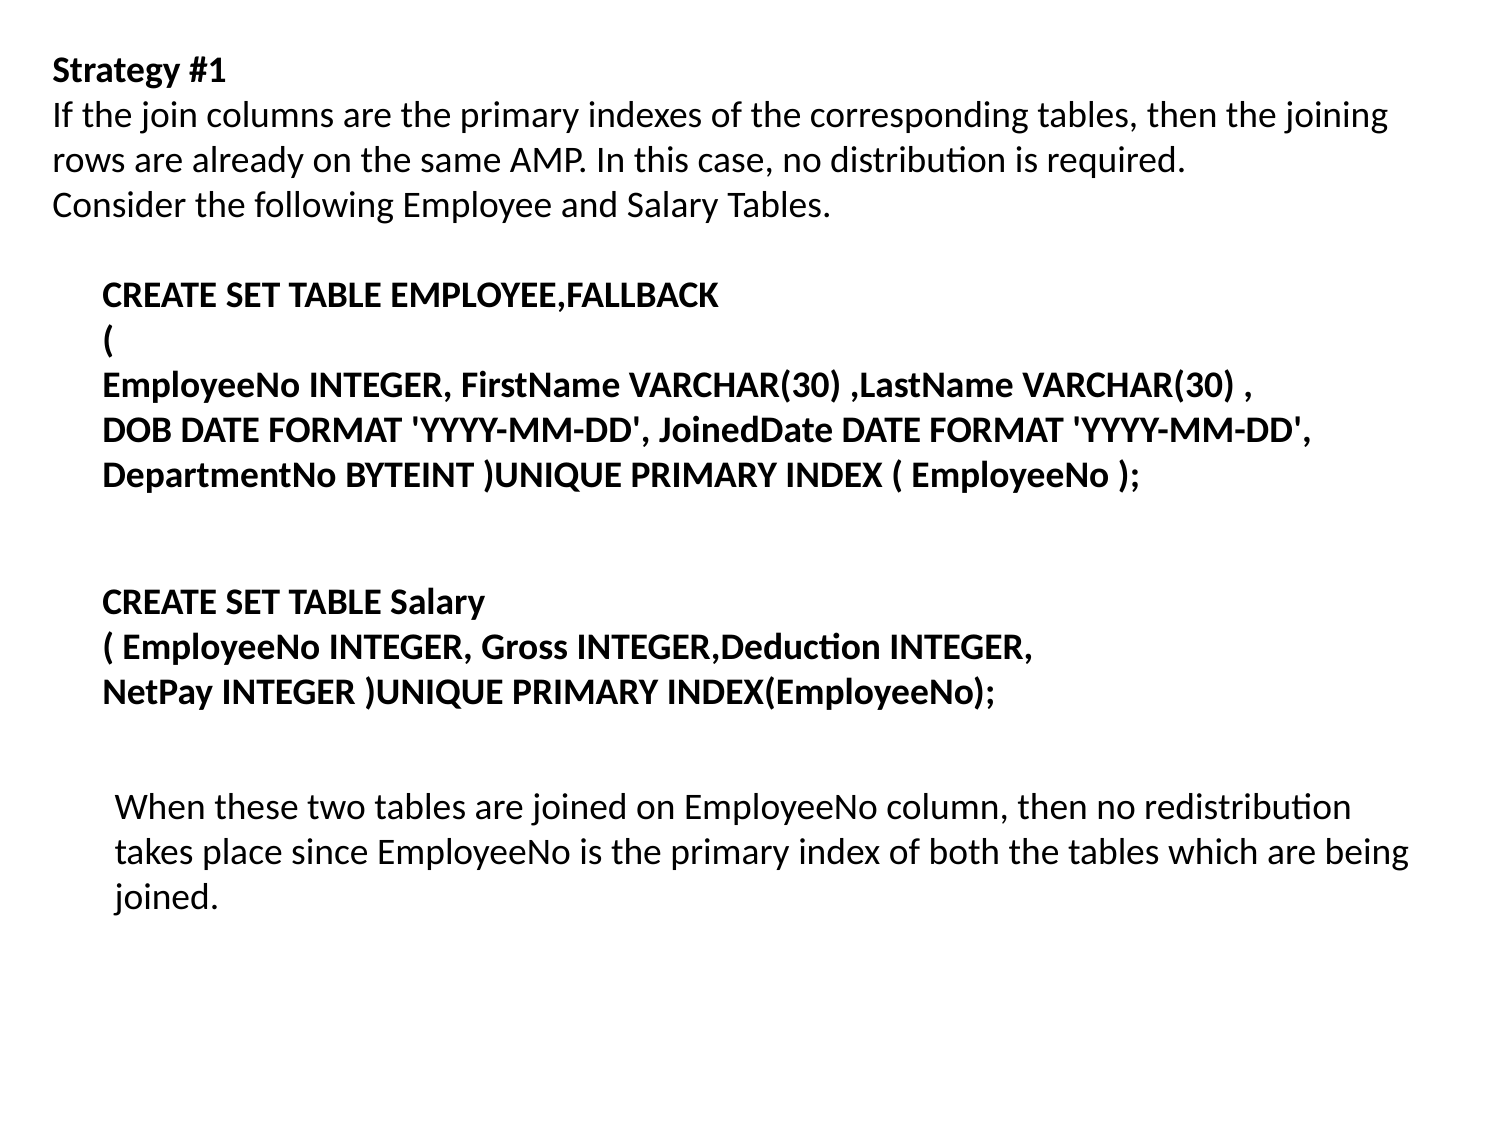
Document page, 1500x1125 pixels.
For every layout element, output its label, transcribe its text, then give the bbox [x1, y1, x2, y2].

text_box CREATE SET TABLE EMPLOYEE,FALLBACK ( EmployeeNo INTEGER, FirstName VARCHAR(30) ,LastName VARCHAR(30) , DOB DATE FORMAT 'YYYY-MM-DD', JoinedDate DATE FORMAT 'YYYY-MM-DD', DepartmentNo BYTEINT )UNIQUE PRIMARY INDEX ( EmployeeNo ); [87, 262, 1500, 503]
text_box Strategy #1 If the join columns are the primary indexes of the corresponding tables, then the joining rows are already on the same AMP. In this case, no distribution is required. Consider the following Employee and Salary Tables. [37, 37, 1450, 233]
text_box When these two tables are joined on EmployeeNo column, then no redistribution takes place since EmployeeNo is the primary index of both the tables which are being joined. [99, 774, 1450, 925]
text_box CREATE SET TABLE Salary ( EmployeeNo INTEGER, Gross INTEGER,Deduction INTEGER, NetPay INTEGER )UNIQUE PRIMARY INDEX(EmployeeNo); [87, 524, 1400, 720]
